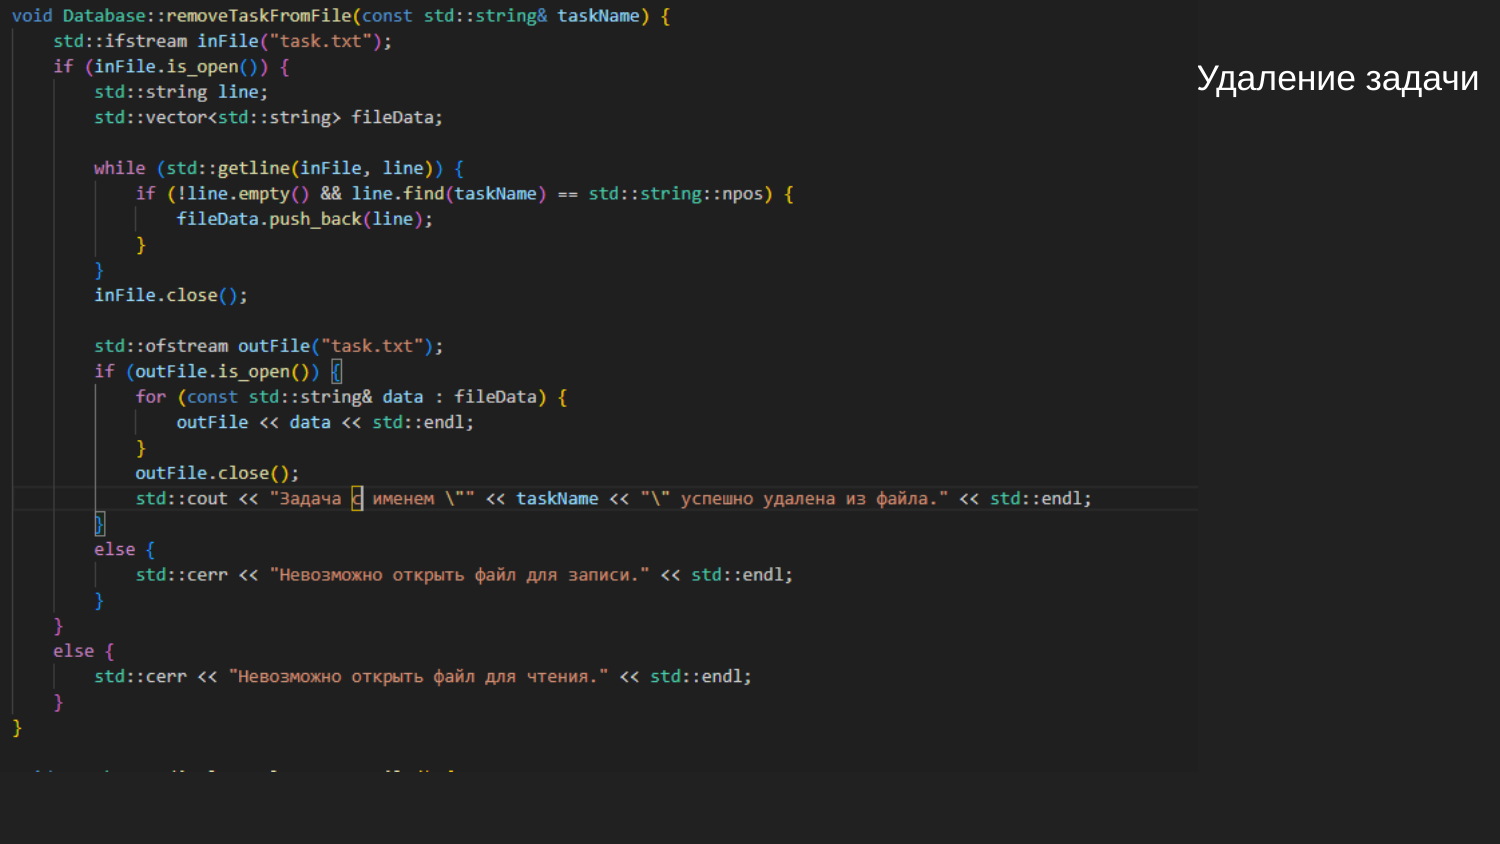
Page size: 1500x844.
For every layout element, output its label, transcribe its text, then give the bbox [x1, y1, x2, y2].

picture [0, 0, 1198, 772]
title Удаление задачи [1201, 42, 1500, 137]
